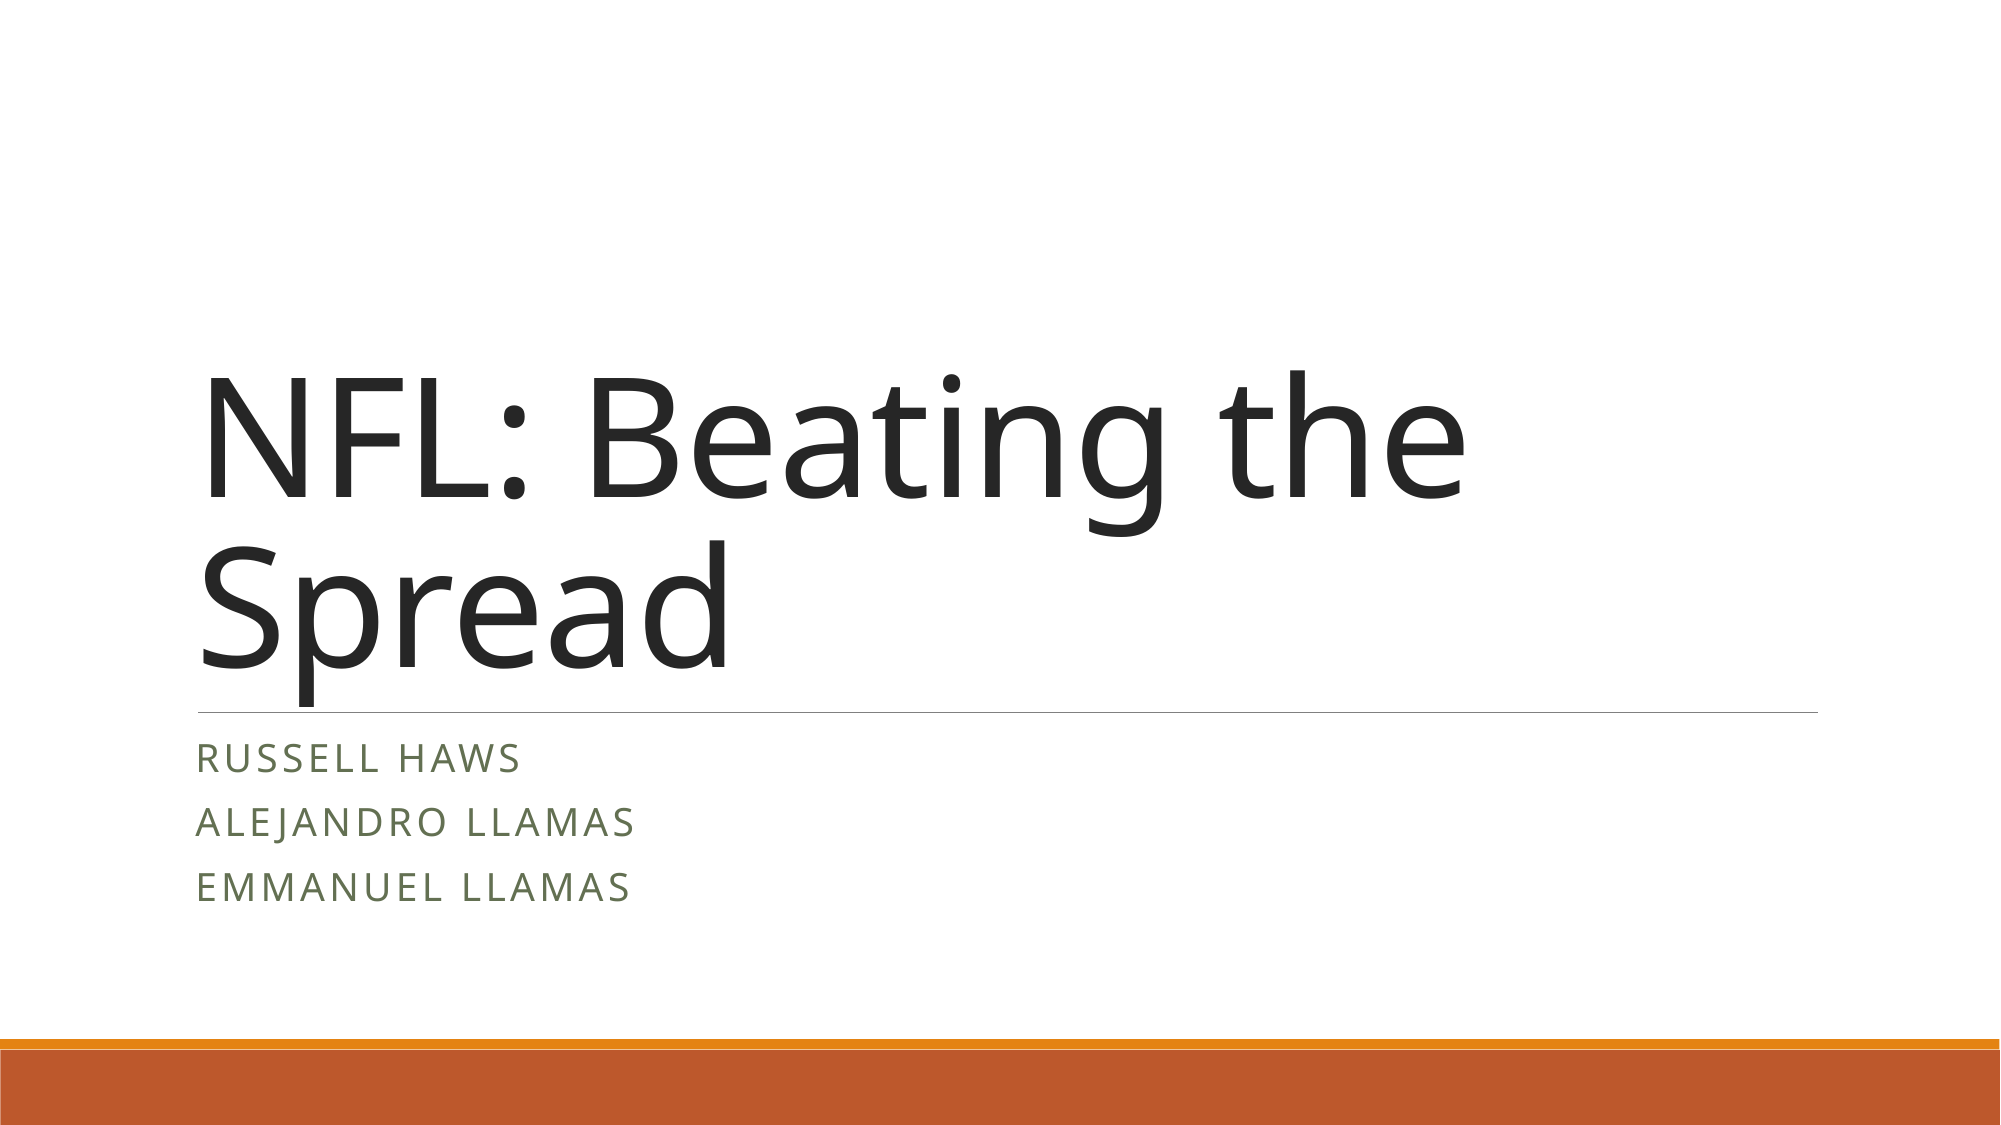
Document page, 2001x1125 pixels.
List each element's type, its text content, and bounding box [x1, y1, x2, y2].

title NFL: Beating the Spread [180, 124, 1830, 710]
subtitle Russell Haws Alejandro Llamas Emmanuel Llamas [180, 730, 1831, 919]
